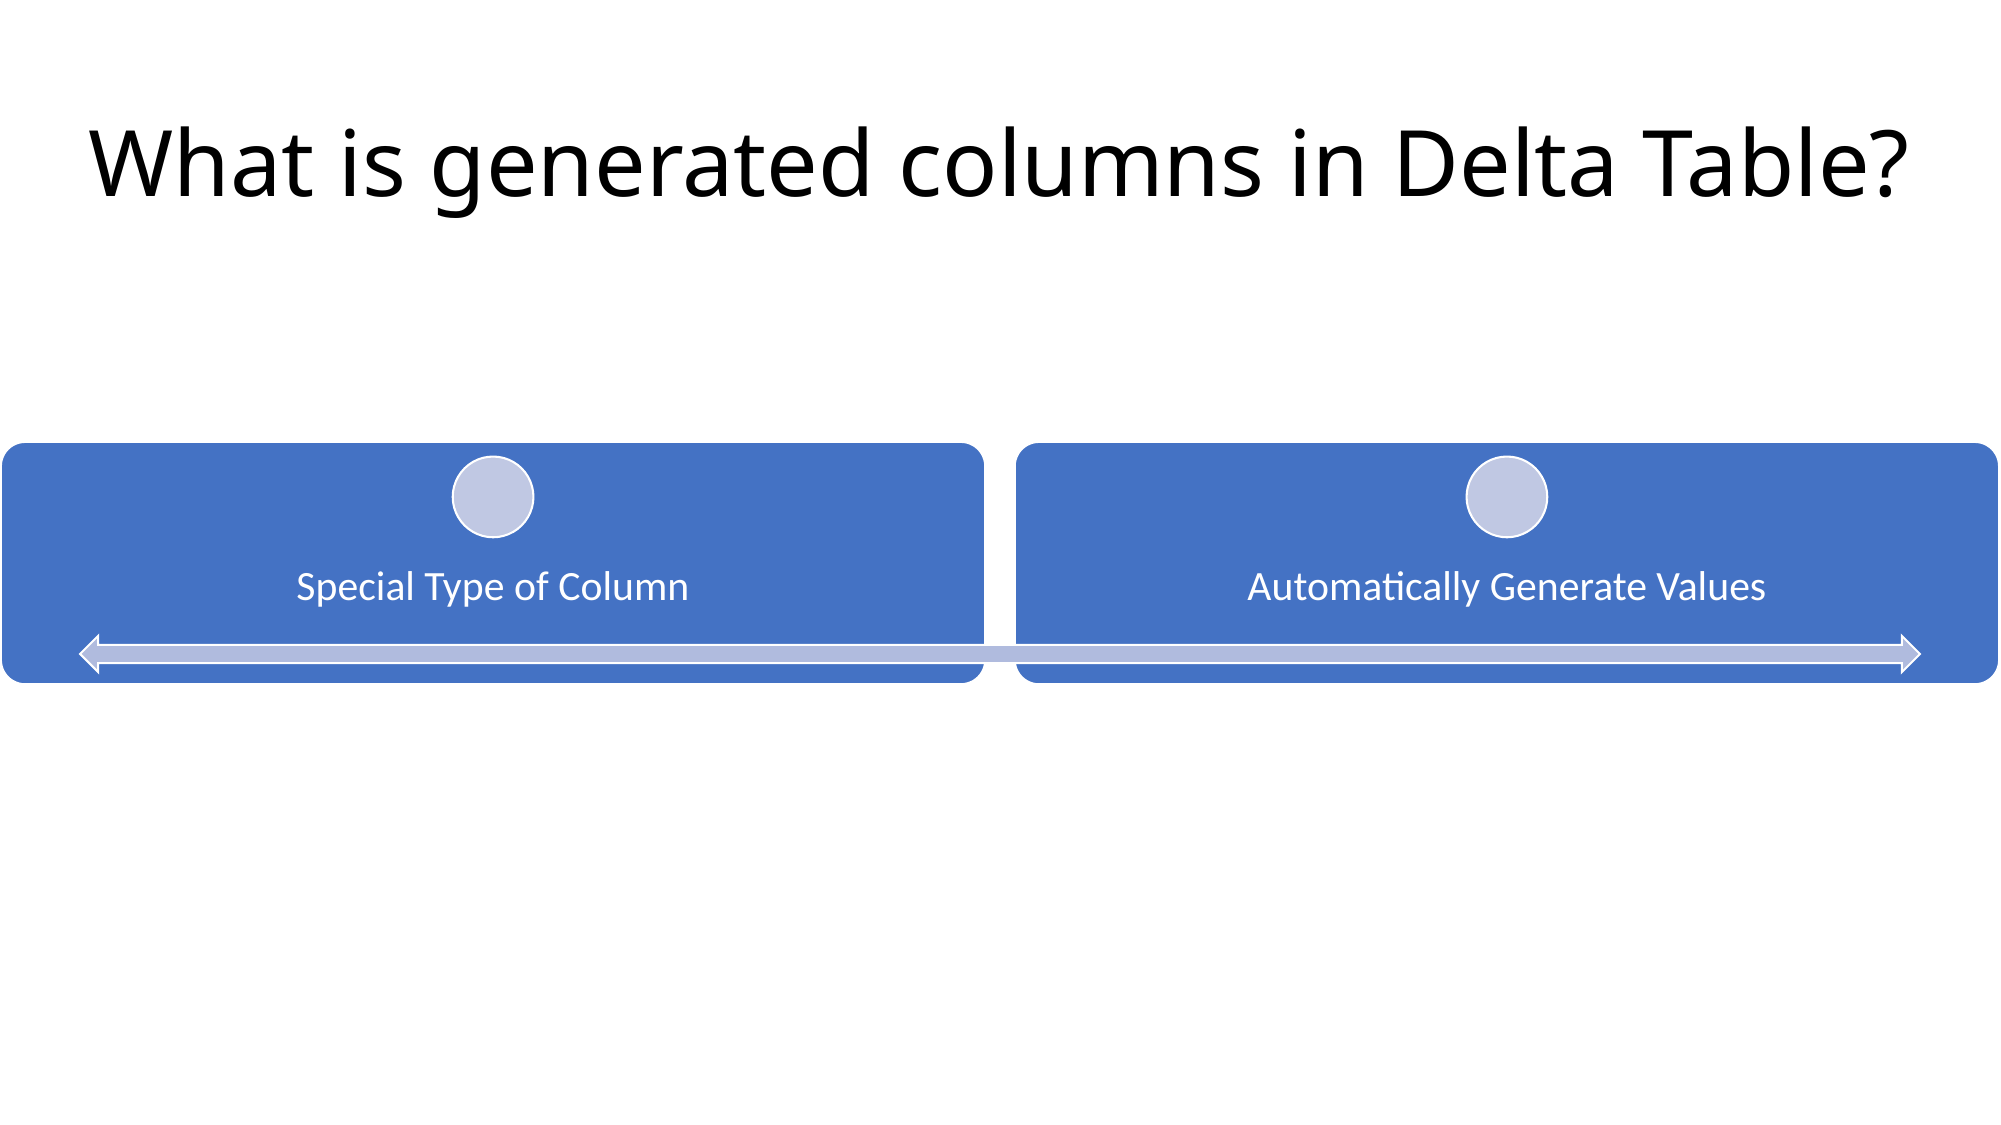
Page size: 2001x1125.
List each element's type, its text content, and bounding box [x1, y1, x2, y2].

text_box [0, 441, 2000, 685]
title What is generated columns in Delta Table? [0, 0, 2000, 335]
